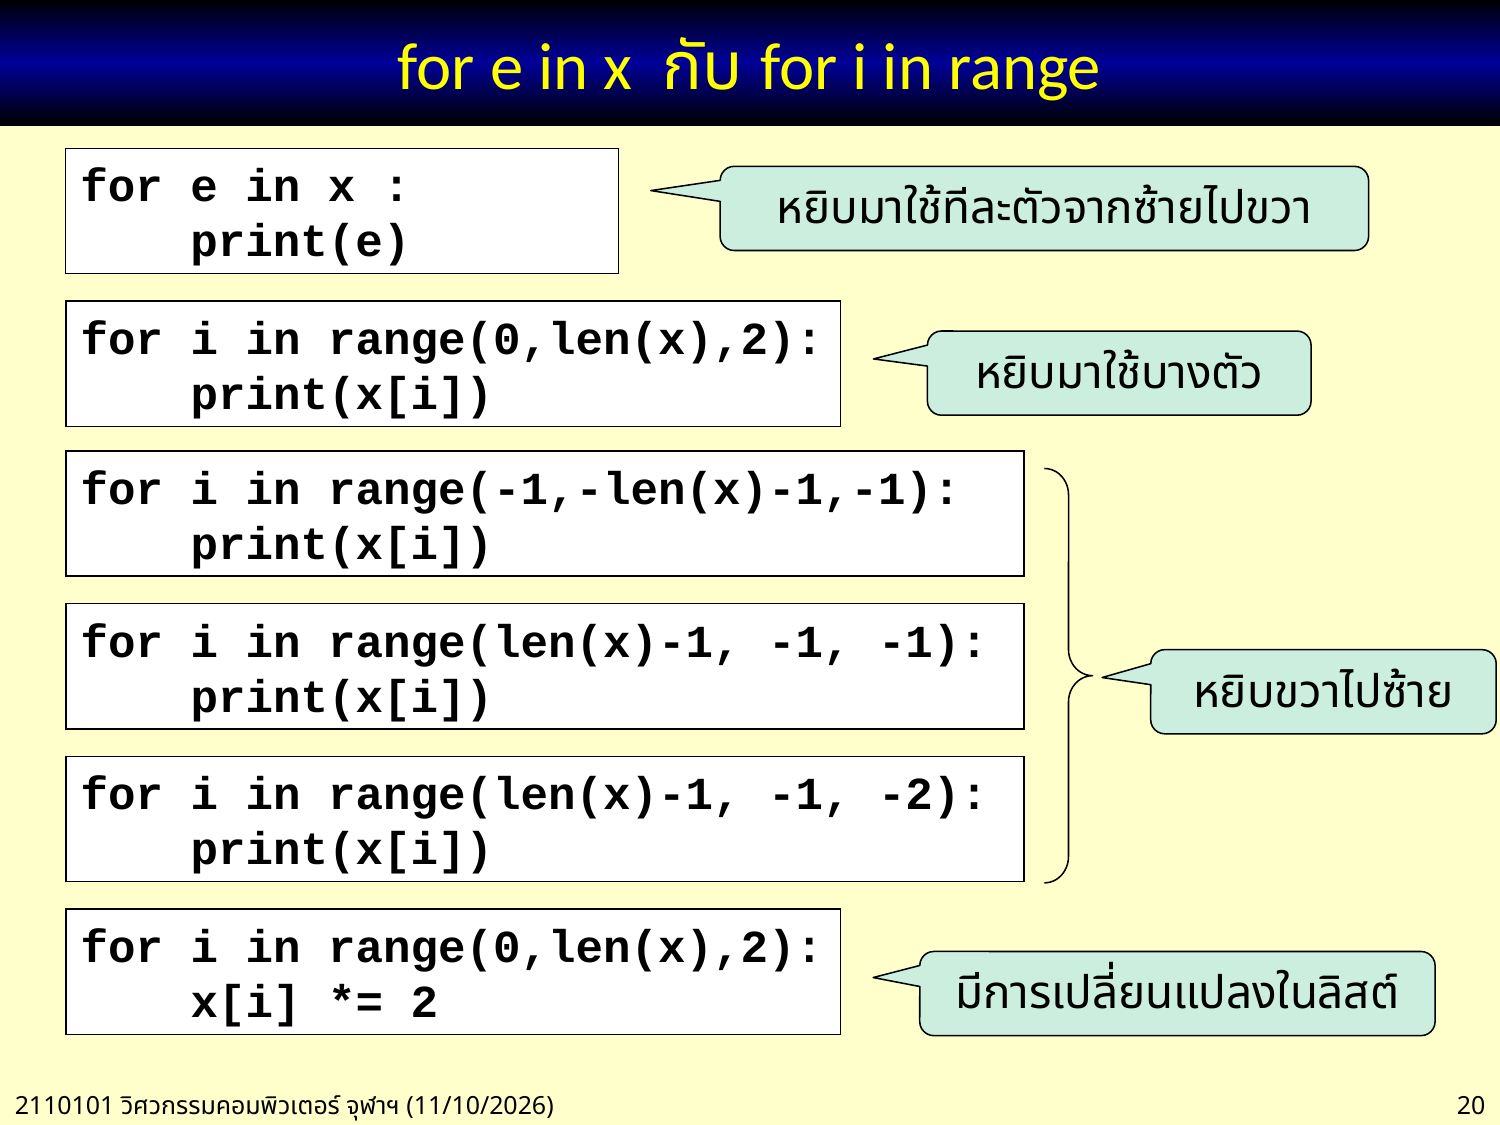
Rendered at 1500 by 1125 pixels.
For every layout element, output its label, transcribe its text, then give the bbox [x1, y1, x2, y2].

text_box for e in x : print(e) [65, 148, 619, 274]
text_box for i in range(len(x)-1, -1, -1): print(x[i]) [65, 603, 1025, 729]
text_box for i in range(len(x)-1, -1, -2): print(x[i]) [65, 756, 1025, 882]
text_box มีการเปลี่ยนแปลงในลิสต์ [873, 951, 1436, 1036]
text_box for i in range(0,len(x),2): x[i] *= 2 [65, 909, 841, 1035]
title for e in x กับ for i in range [0, 0, 1500, 126]
text_box หยิบมาใช้บางตัว [873, 331, 1312, 416]
text_box for i in range(0,len(x),2): print(x[i]) [65, 301, 841, 427]
text_box หยิบมาใช้ทีละตัวจากซ้ายไปขวา [650, 166, 1369, 251]
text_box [1044, 468, 1497, 884]
text_box for i in range(-1,-len(x)-1,-1): print(x[i]) [65, 450, 1025, 577]
